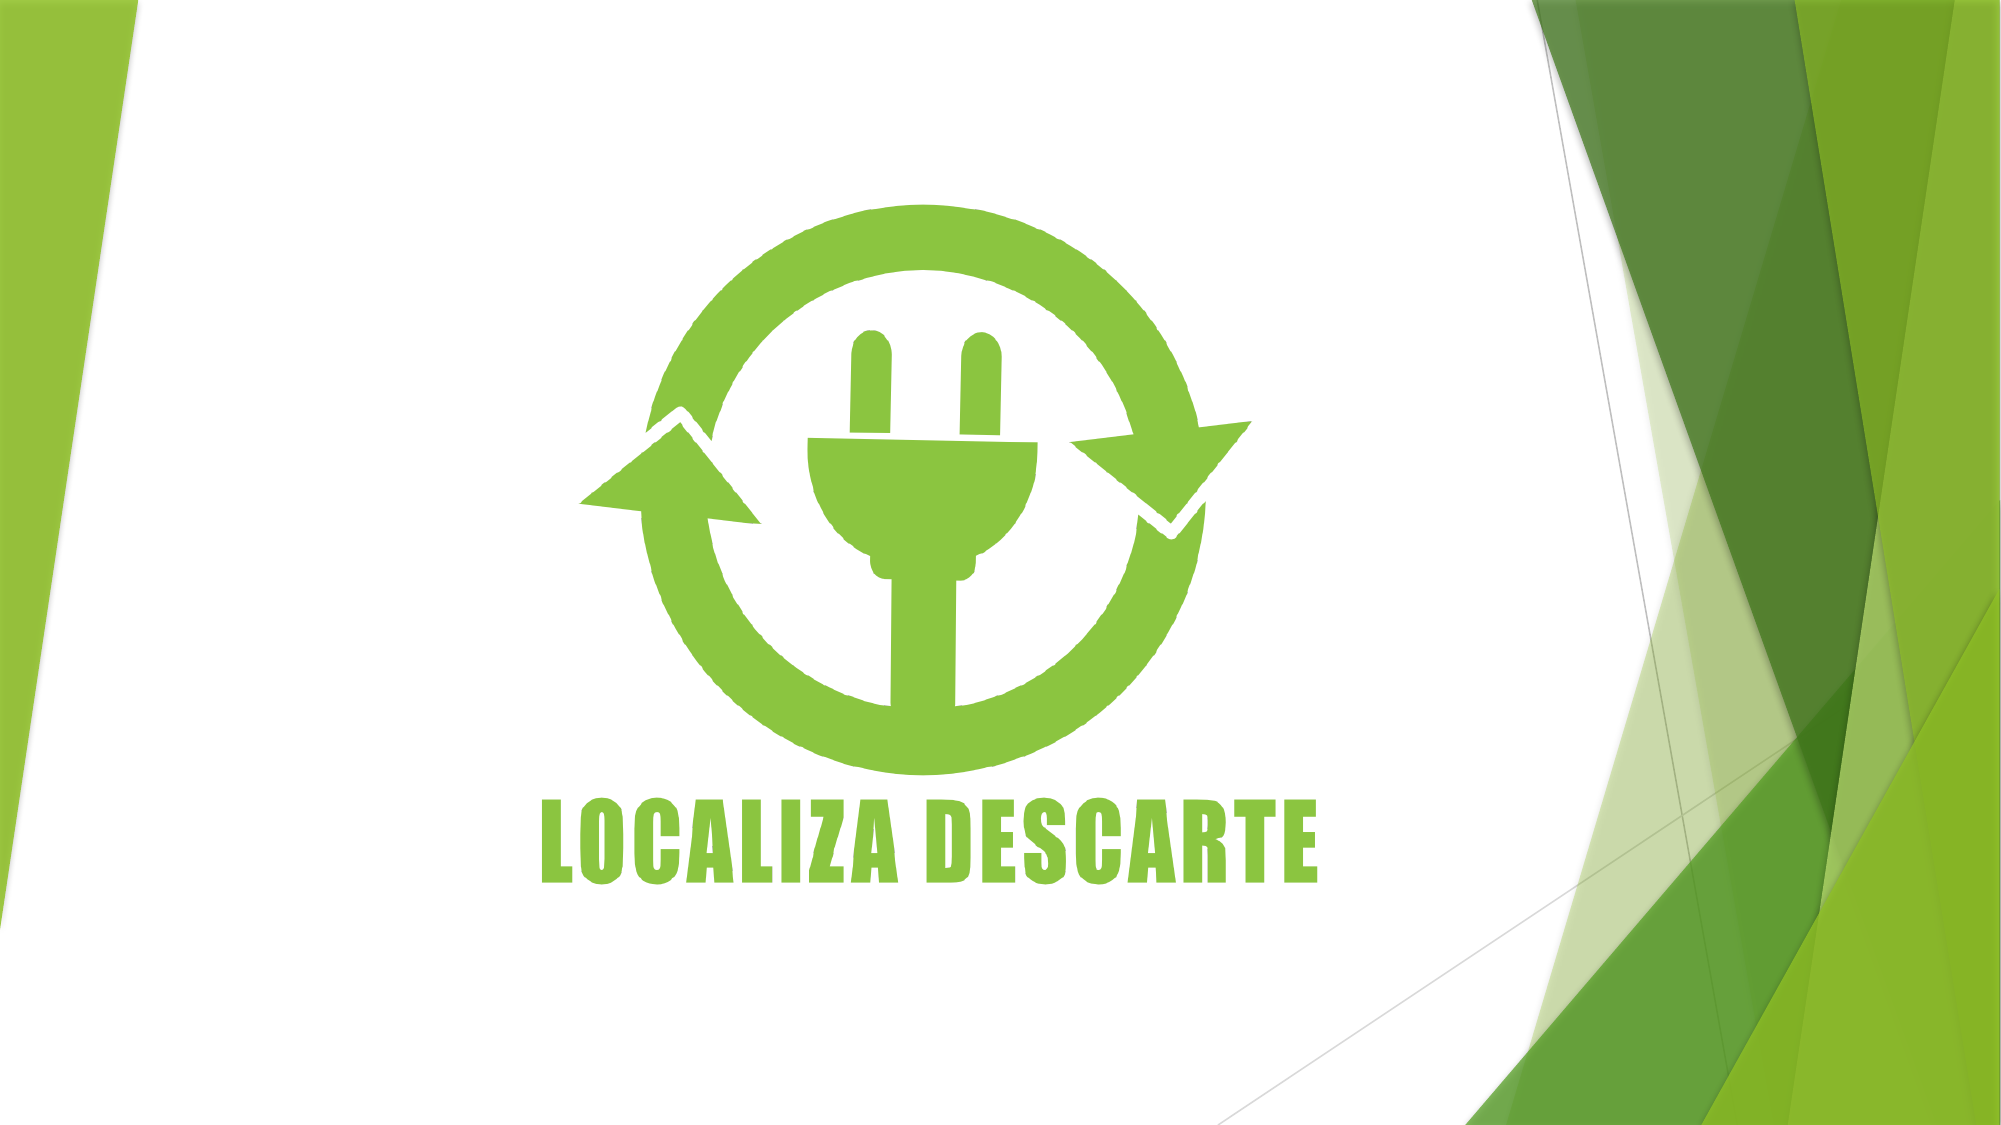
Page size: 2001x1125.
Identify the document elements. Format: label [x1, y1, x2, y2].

picture [55, 46, 1804, 1031]
